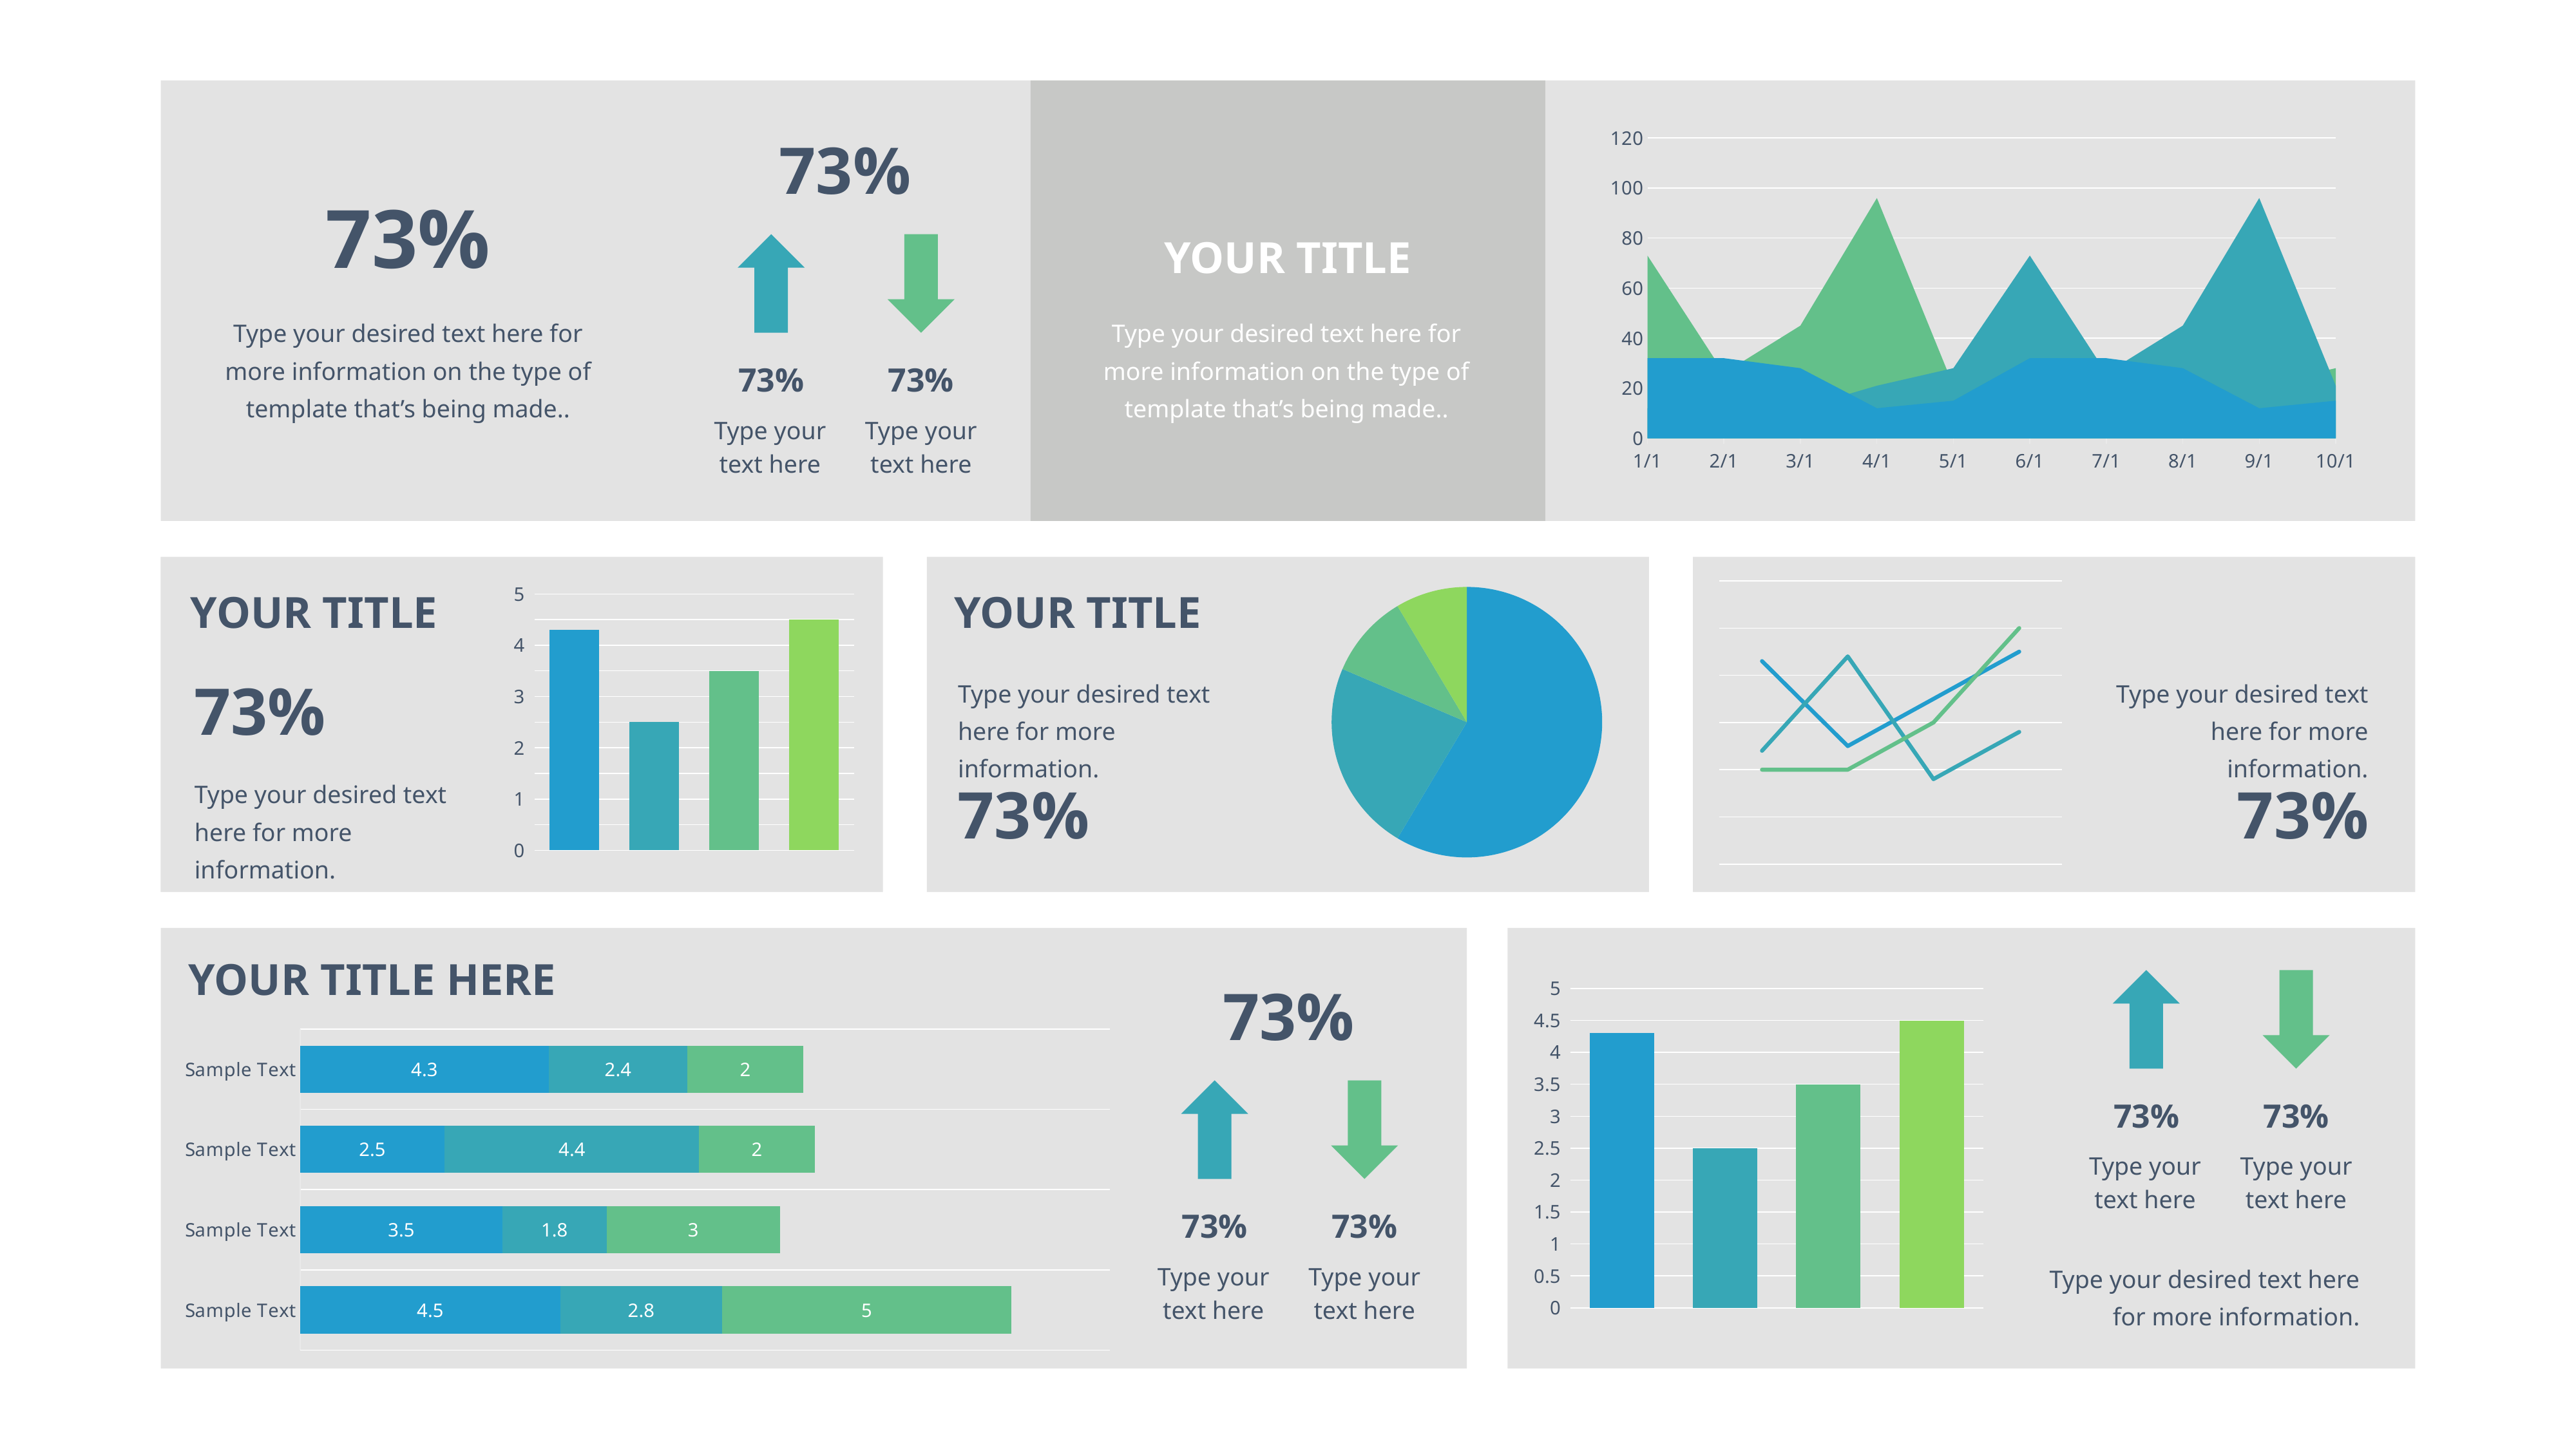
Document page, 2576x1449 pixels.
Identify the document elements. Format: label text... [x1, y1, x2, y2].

text_box Type your text here [848, 406, 995, 483]
chart [1524, 968, 1993, 1329]
text_box Type your desired text here for more information. [2078, 665, 2378, 788]
text_box Type your desired text here for more information. [185, 766, 485, 889]
text_box YOUR TITLE HERE [178, 947, 566, 1009]
text_box YOUR TITLE [1154, 225, 1422, 287]
chart [506, 574, 861, 869]
text_box [1546, 80, 2416, 522]
text_box Type your desired text here for more information on the type of template that’s being made.. [193, 305, 623, 428]
text_box 73% [1172, 1201, 1257, 1249]
text_box 73% [1213, 971, 1364, 1058]
text_box [1329, 1079, 1400, 1180]
text_box 73% [879, 355, 964, 403]
text_box [1507, 927, 2416, 1369]
text_box 73% [184, 666, 336, 753]
chart [1594, 117, 2372, 482]
text_box [2261, 969, 2332, 1070]
text_box Type your text here [2072, 1141, 2218, 1218]
text_box Type your text here [1140, 1252, 1287, 1329]
text_box Type your desired text here for more information. [948, 665, 1248, 788]
text_box 73% [1322, 1201, 1407, 1249]
text_box [2111, 969, 2182, 1070]
text_box [926, 556, 1650, 893]
text_box 73% [769, 124, 921, 212]
text_box [736, 233, 806, 334]
text_box YOUR TITLE [181, 580, 448, 642]
text_box 73% [2253, 1090, 2339, 1139]
text_box Type your desired text here for more information. [2033, 1250, 2370, 1336]
text_box [886, 233, 957, 334]
text_box 73% [2228, 770, 2379, 857]
text_box 73% [948, 788, 1099, 857]
text_box [1179, 1079, 1250, 1180]
chart [185, 1028, 1111, 1351]
text_box [1692, 556, 2416, 893]
text_box [160, 927, 1467, 1369]
text_box Type your desired text here for more information on the type of template that’s being made.. [1072, 305, 1502, 428]
chart [1712, 574, 2070, 870]
text_box Type your text here [696, 406, 844, 483]
text_box Type your text here [2222, 1141, 2370, 1218]
text_box Type your text here [1291, 1252, 1438, 1329]
text_box [160, 556, 884, 893]
text_box 73% [729, 355, 814, 403]
text_box YOUR TITLE [944, 580, 1211, 642]
chart [1315, 581, 1619, 864]
text_box [1030, 80, 1546, 522]
text_box [160, 80, 1030, 522]
text_box 73% [316, 182, 501, 289]
text_box 73% [2104, 1090, 2189, 1139]
